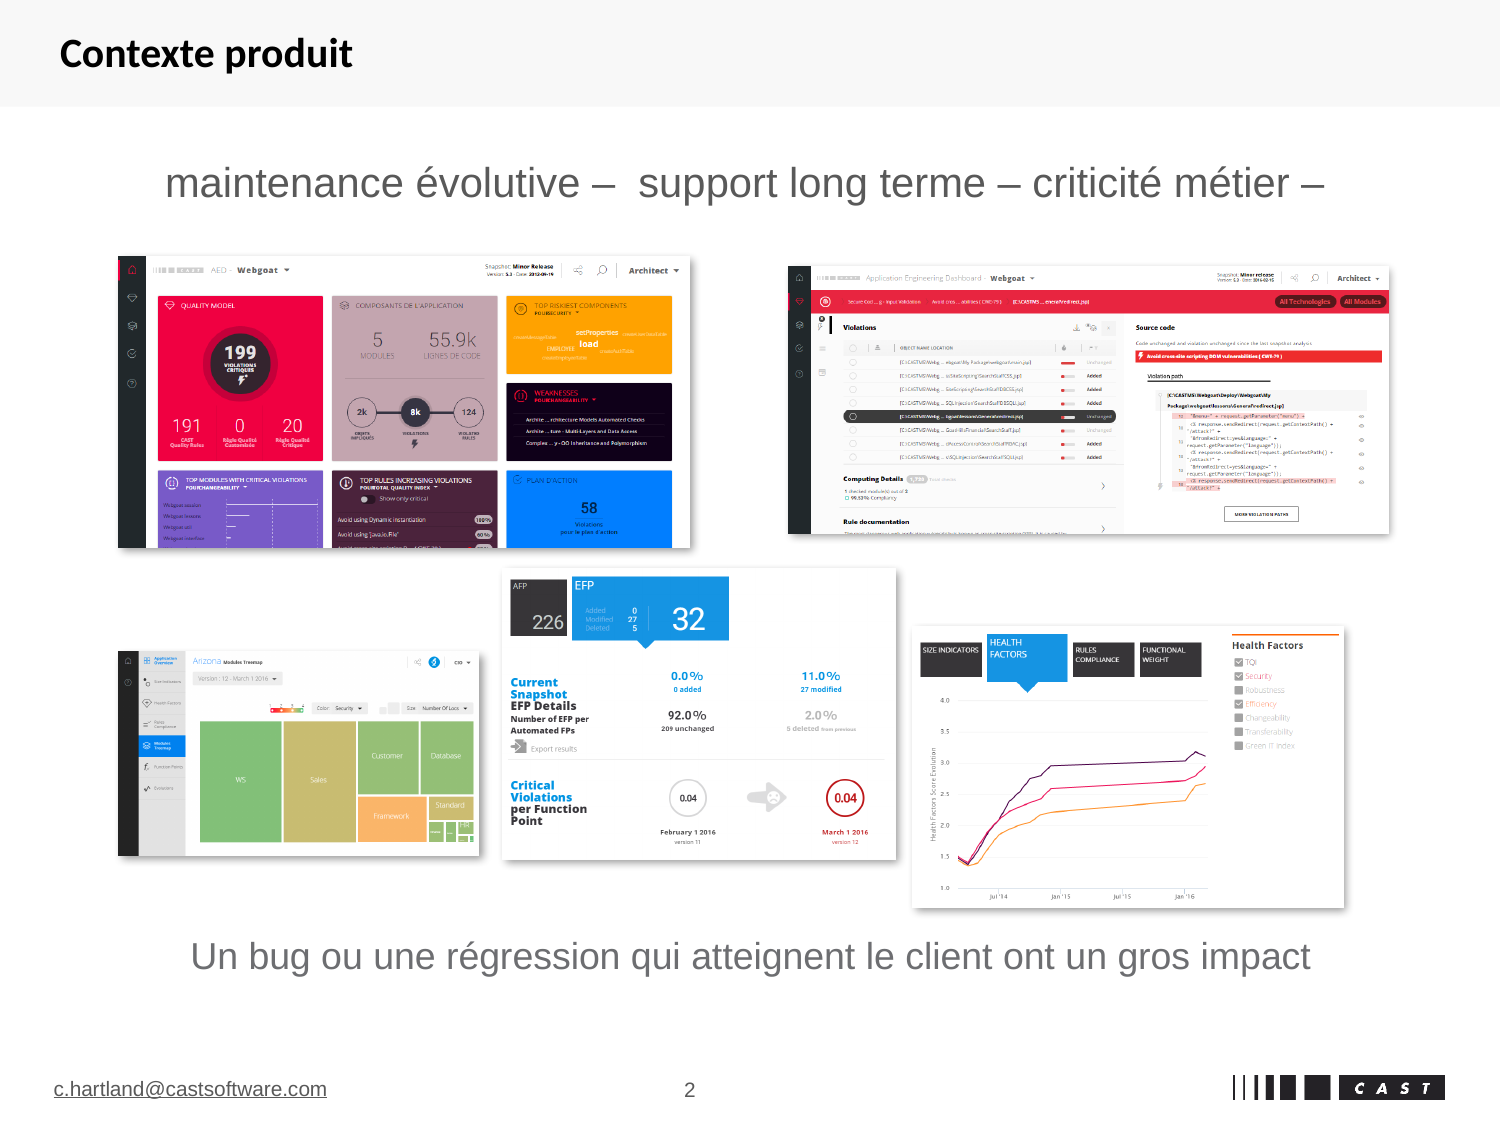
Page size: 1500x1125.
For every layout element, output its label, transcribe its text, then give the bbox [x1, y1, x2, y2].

title Contexte produit [52, 23, 1448, 77]
picture [912, 626, 1344, 908]
picture [118, 651, 479, 857]
picture [118, 256, 691, 549]
slide_number 1 [648, 1068, 732, 1107]
list maintenance évolutive – support long terme – criticité métier – Un bug ou une régression qui atteignent le client ont un gros impact [53, 148, 1449, 997]
picture [788, 266, 1389, 535]
picture [1233, 1075, 1445, 1100]
picture [502, 568, 896, 860]
